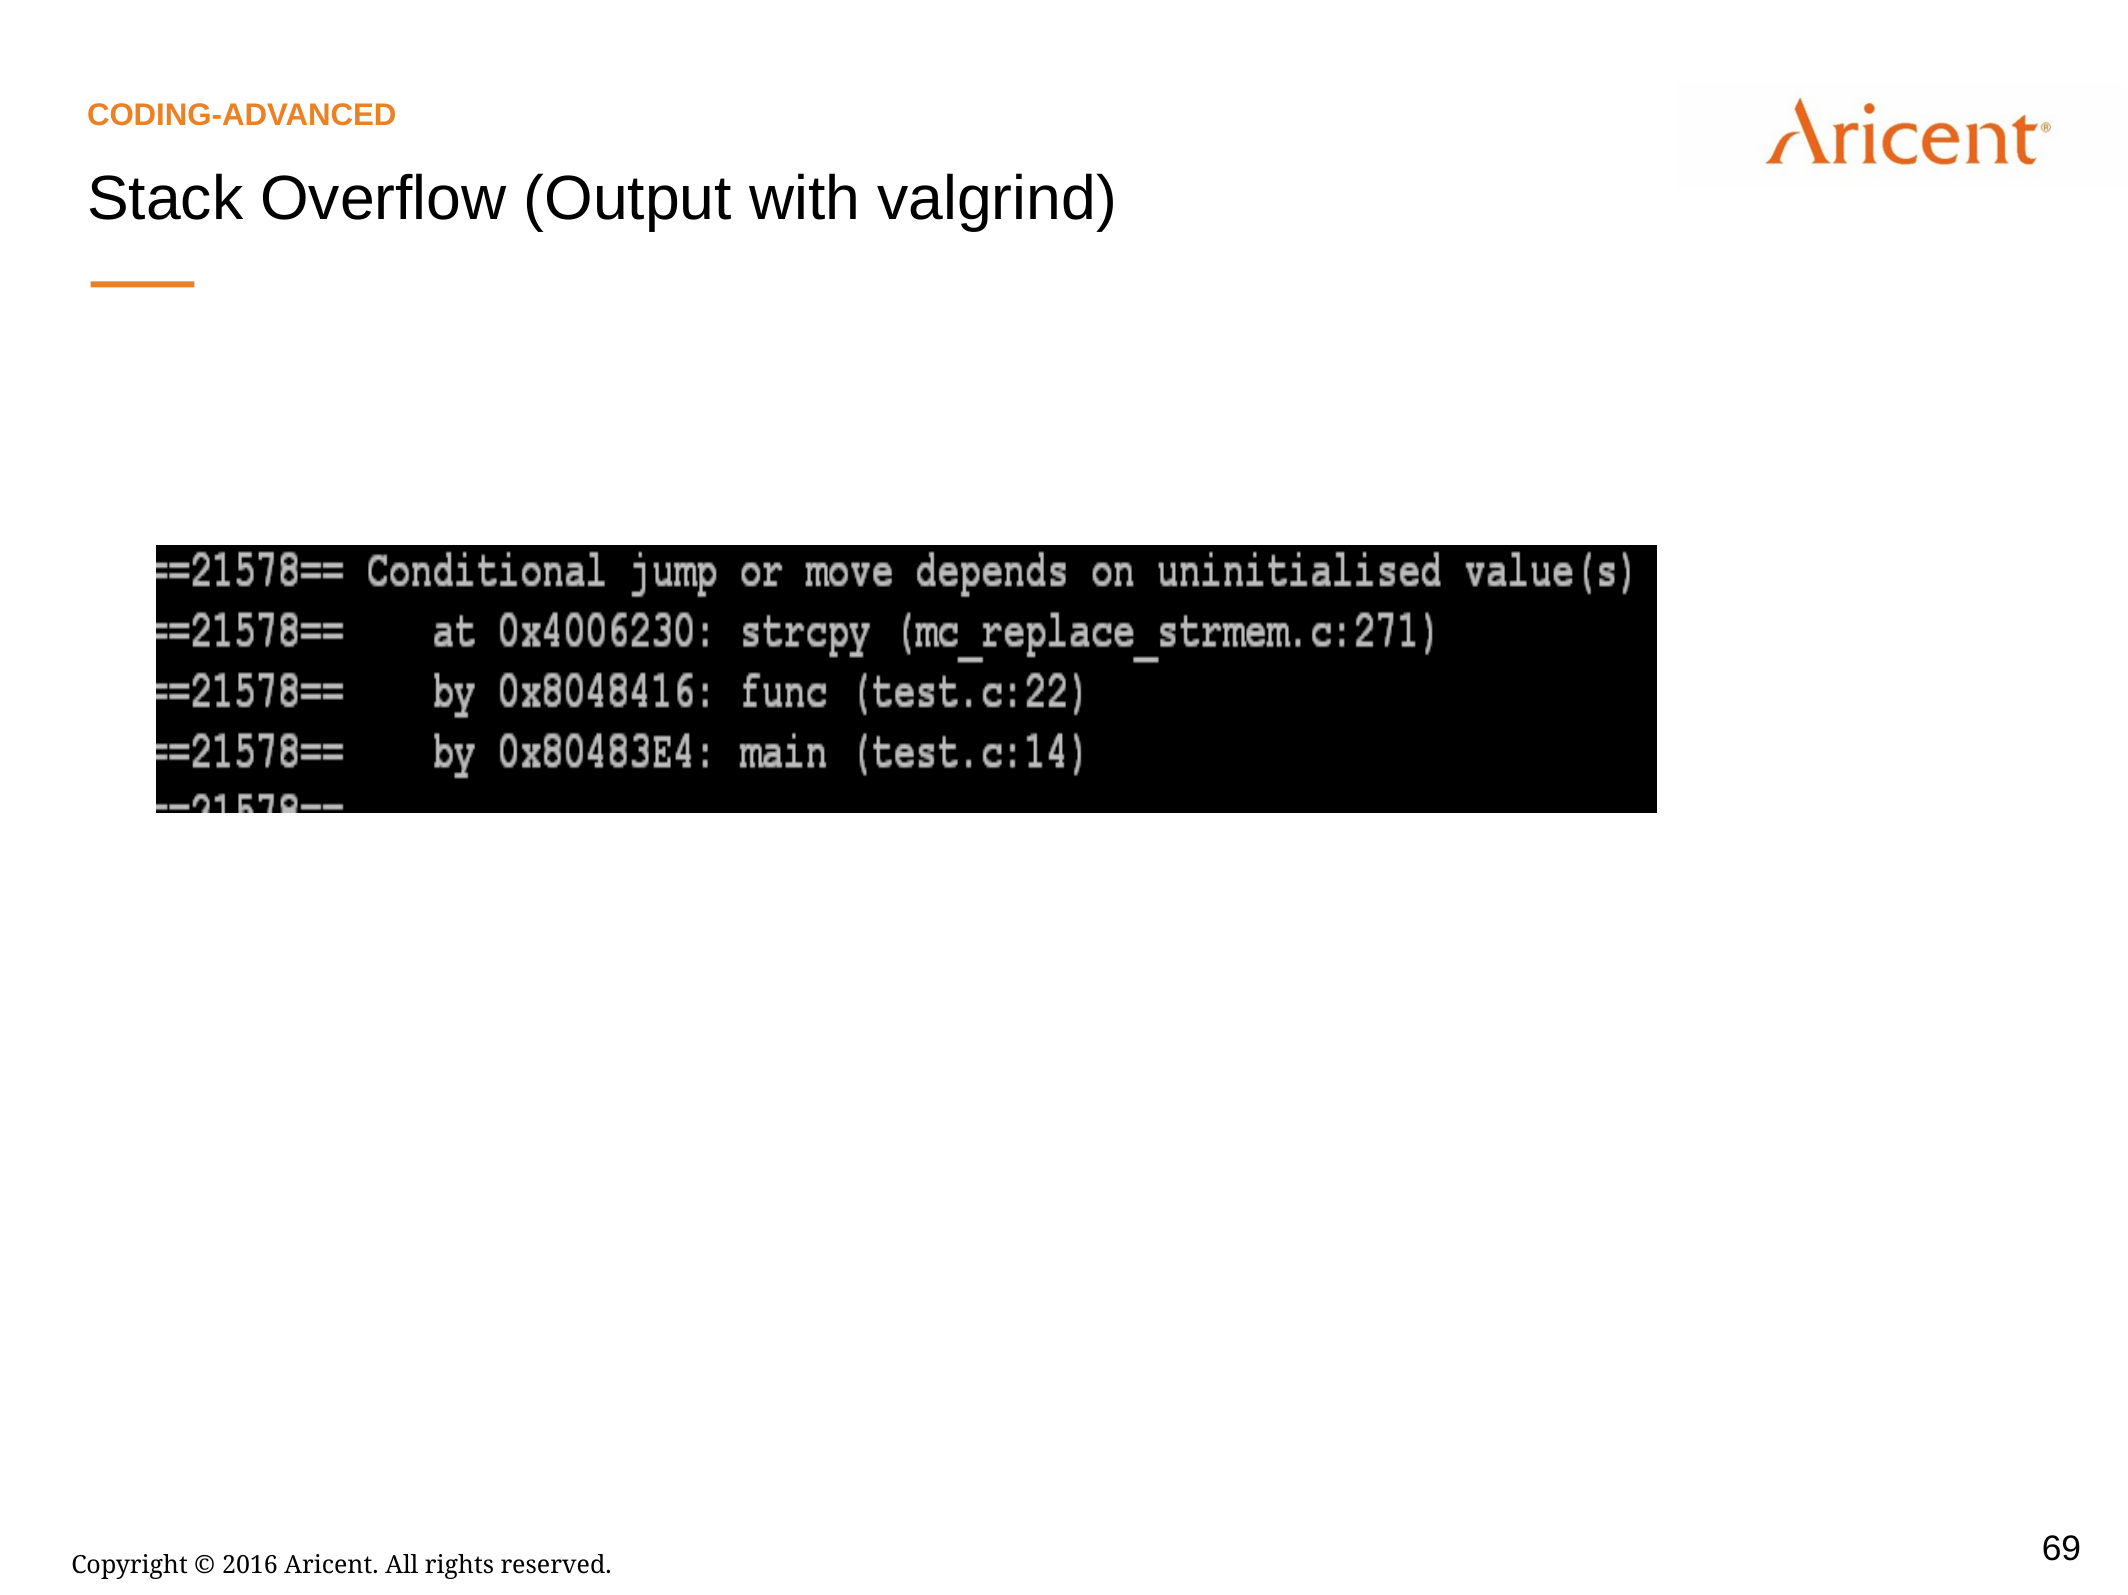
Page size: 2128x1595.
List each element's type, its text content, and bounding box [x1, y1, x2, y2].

picture [1675, 82, 2128, 189]
picture [156, 545, 1657, 813]
list Coding-Advanced [72, 46, 1742, 140]
list Stack Overflow (Output with valgrind) [72, 150, 1742, 277]
